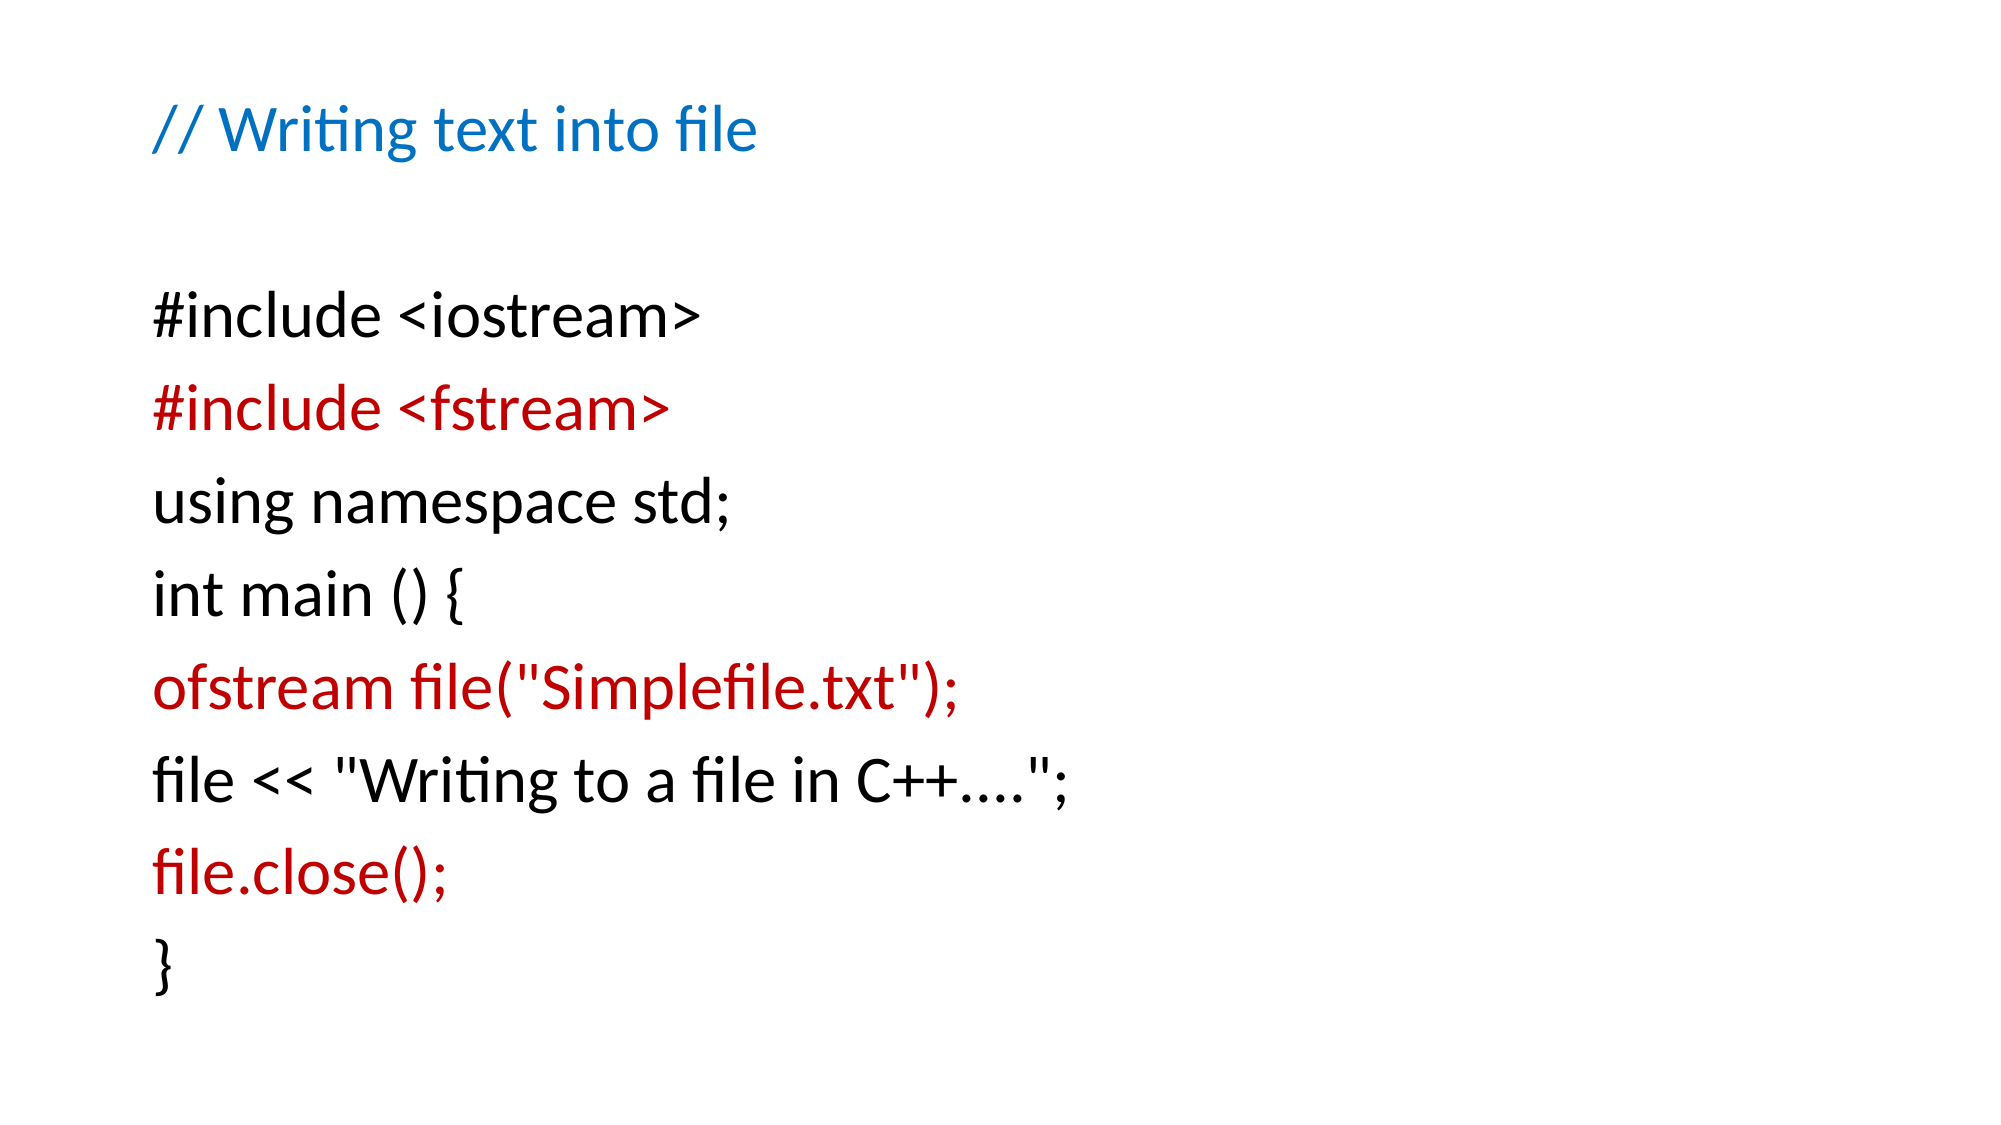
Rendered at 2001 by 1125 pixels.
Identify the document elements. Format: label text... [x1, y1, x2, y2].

list // Writing text into file #include <iostream> #include <fstream> using namespace std; int main () { ofstream file("Simplefile.txt"); file << "Writing to a file in C++...."; file.close(); } [137, 86, 1863, 1014]
